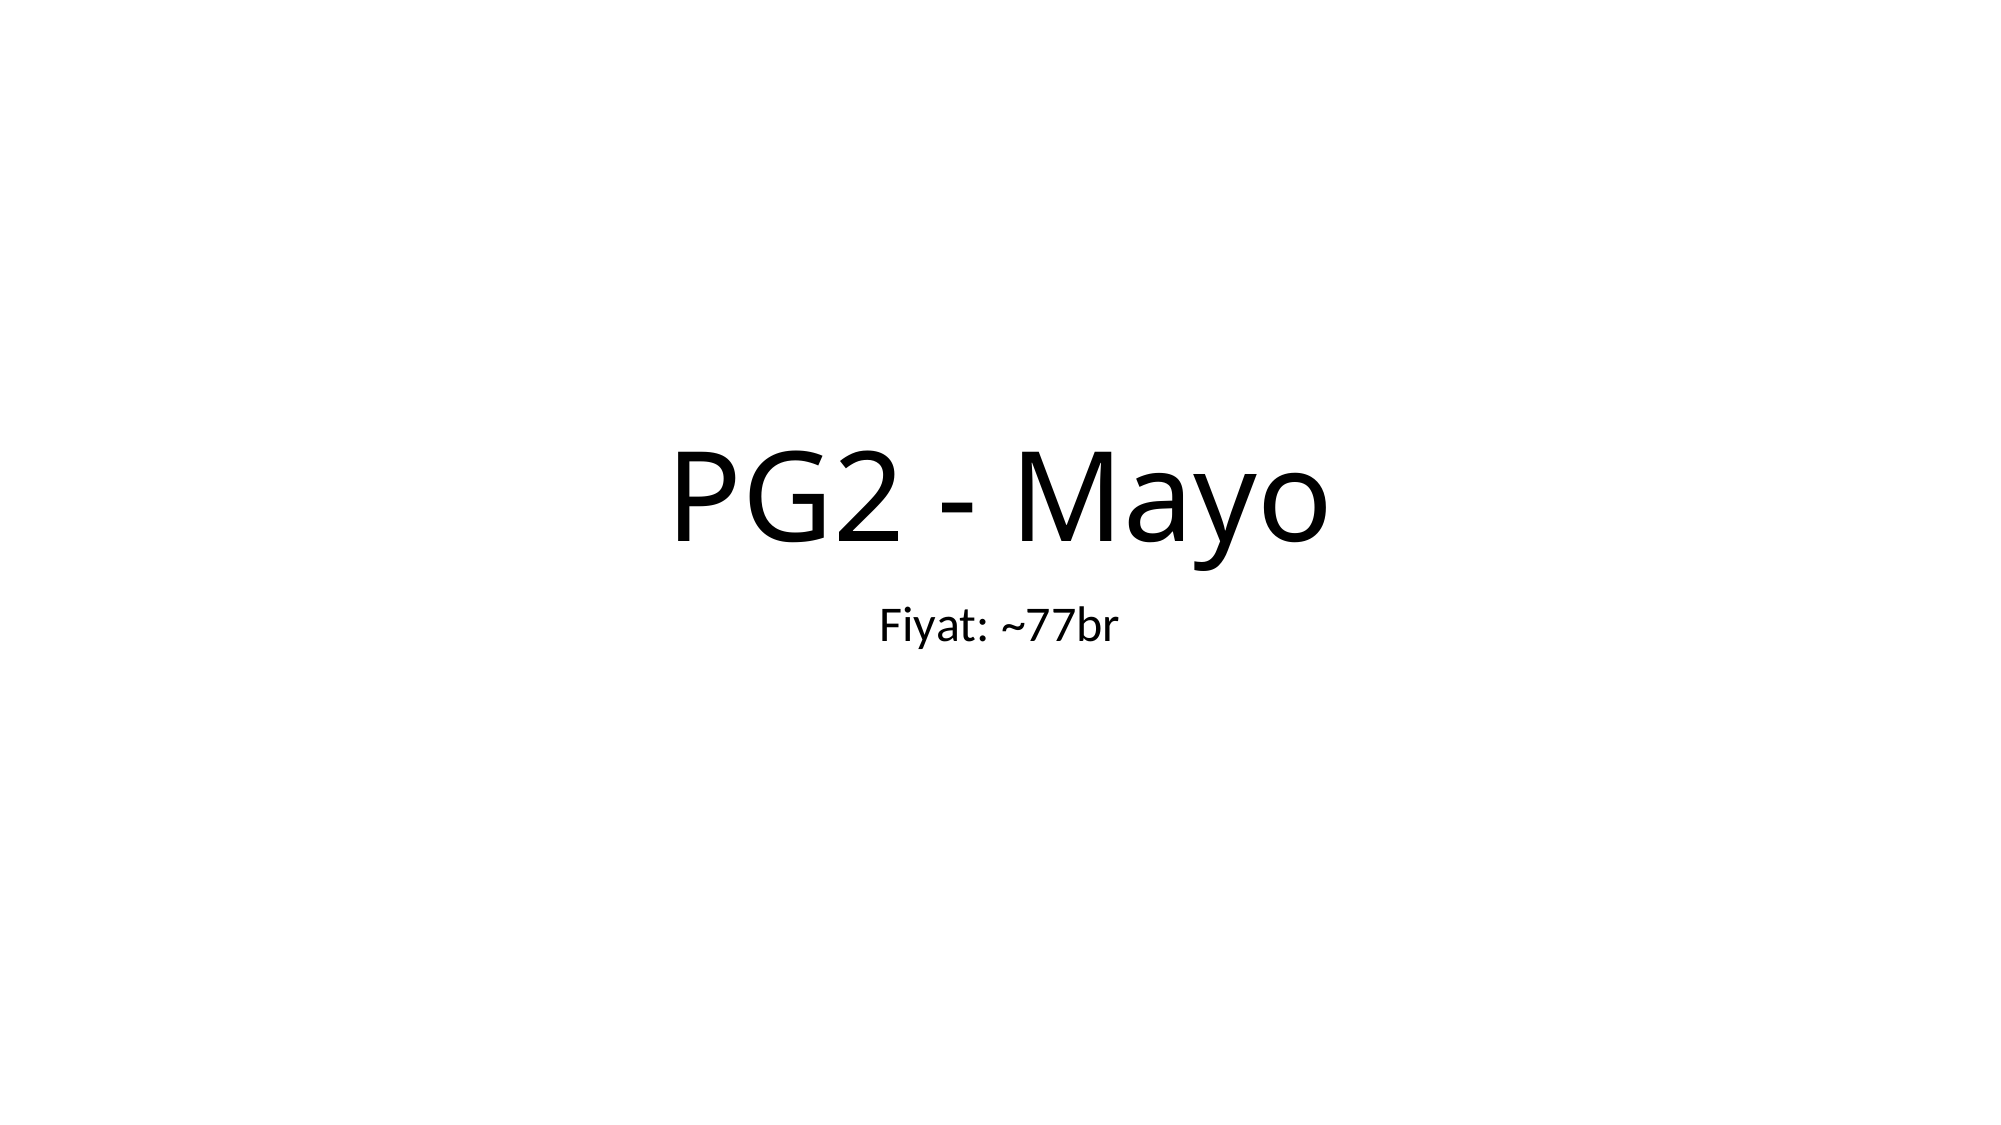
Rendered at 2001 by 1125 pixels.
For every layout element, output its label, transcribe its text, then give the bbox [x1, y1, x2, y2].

subtitle Fiyat: ~77br [249, 590, 1750, 863]
title PG2 - Mayo [249, 184, 1750, 576]
